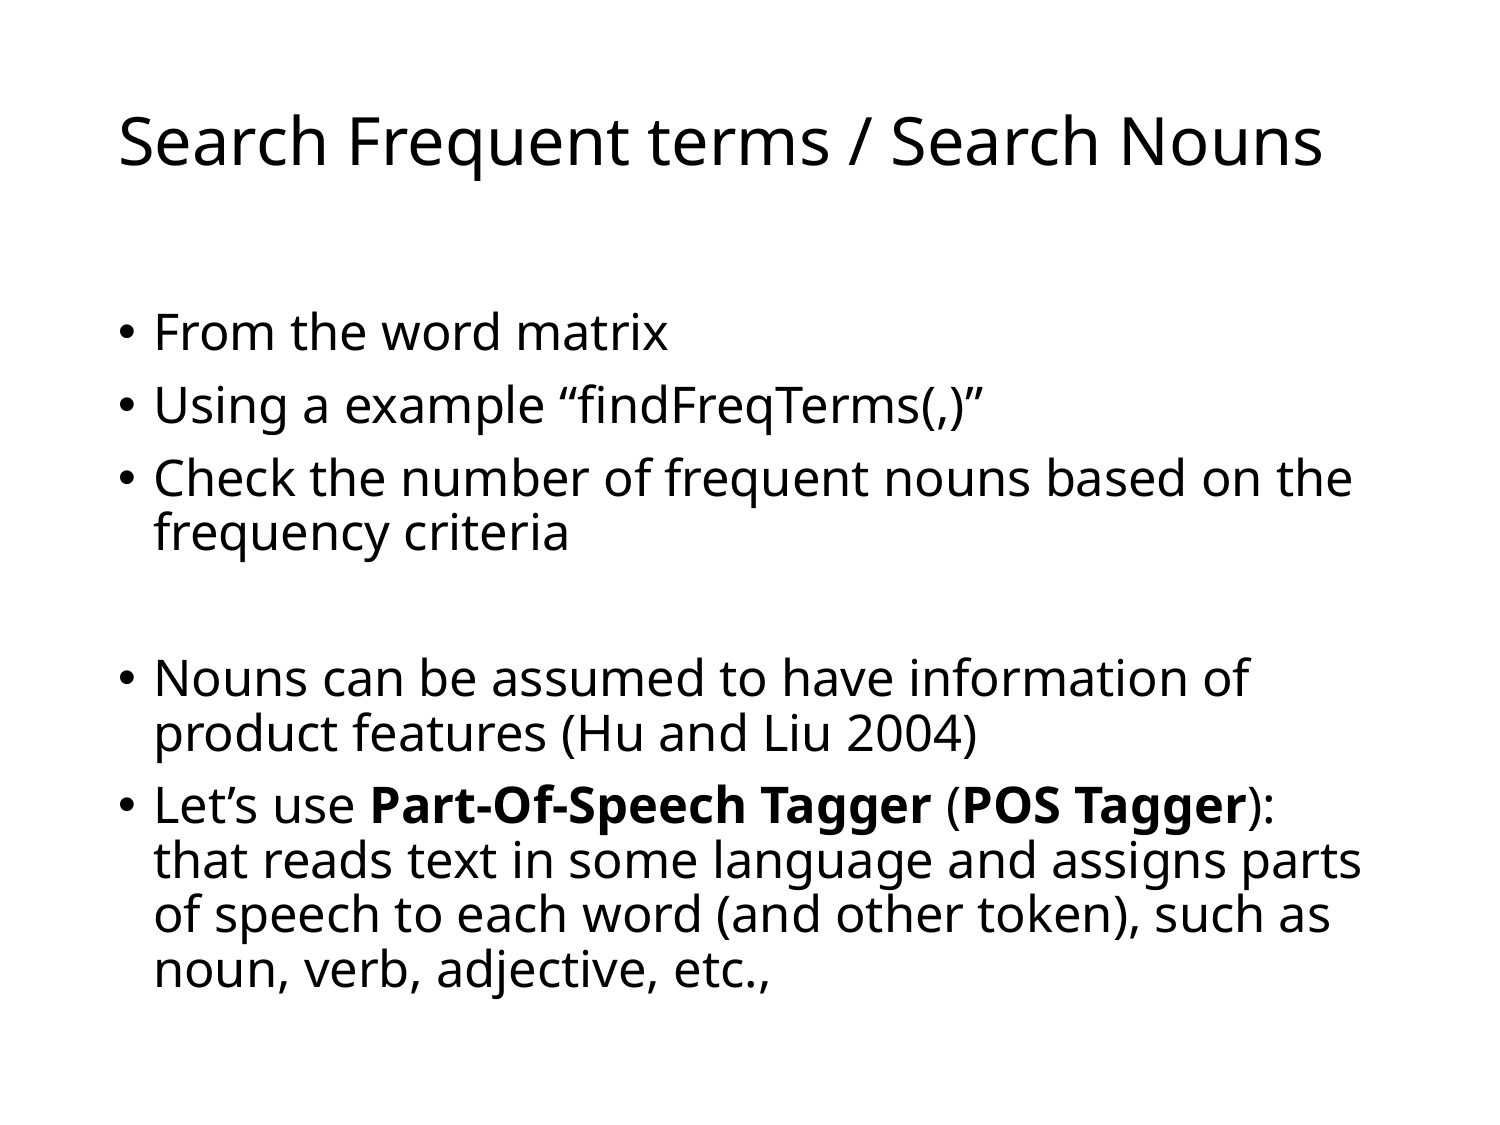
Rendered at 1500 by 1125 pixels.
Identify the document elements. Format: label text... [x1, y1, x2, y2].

title Search Frequent terms / Search Nouns [103, 34, 1397, 253]
list From the word matrix Using a example “findFreqTerms(,)” Check the number of frequent nouns based on the frequency criteria Nouns can be assumed to have information of product features (Hu and Liu 2004) Let’s use Part-Of-Speech Tagger (POS Tagger): that reads text in some language and assigns parts of speech to each word (and other token), such as noun, verb, adjective, etc., [103, 299, 1397, 1014]
